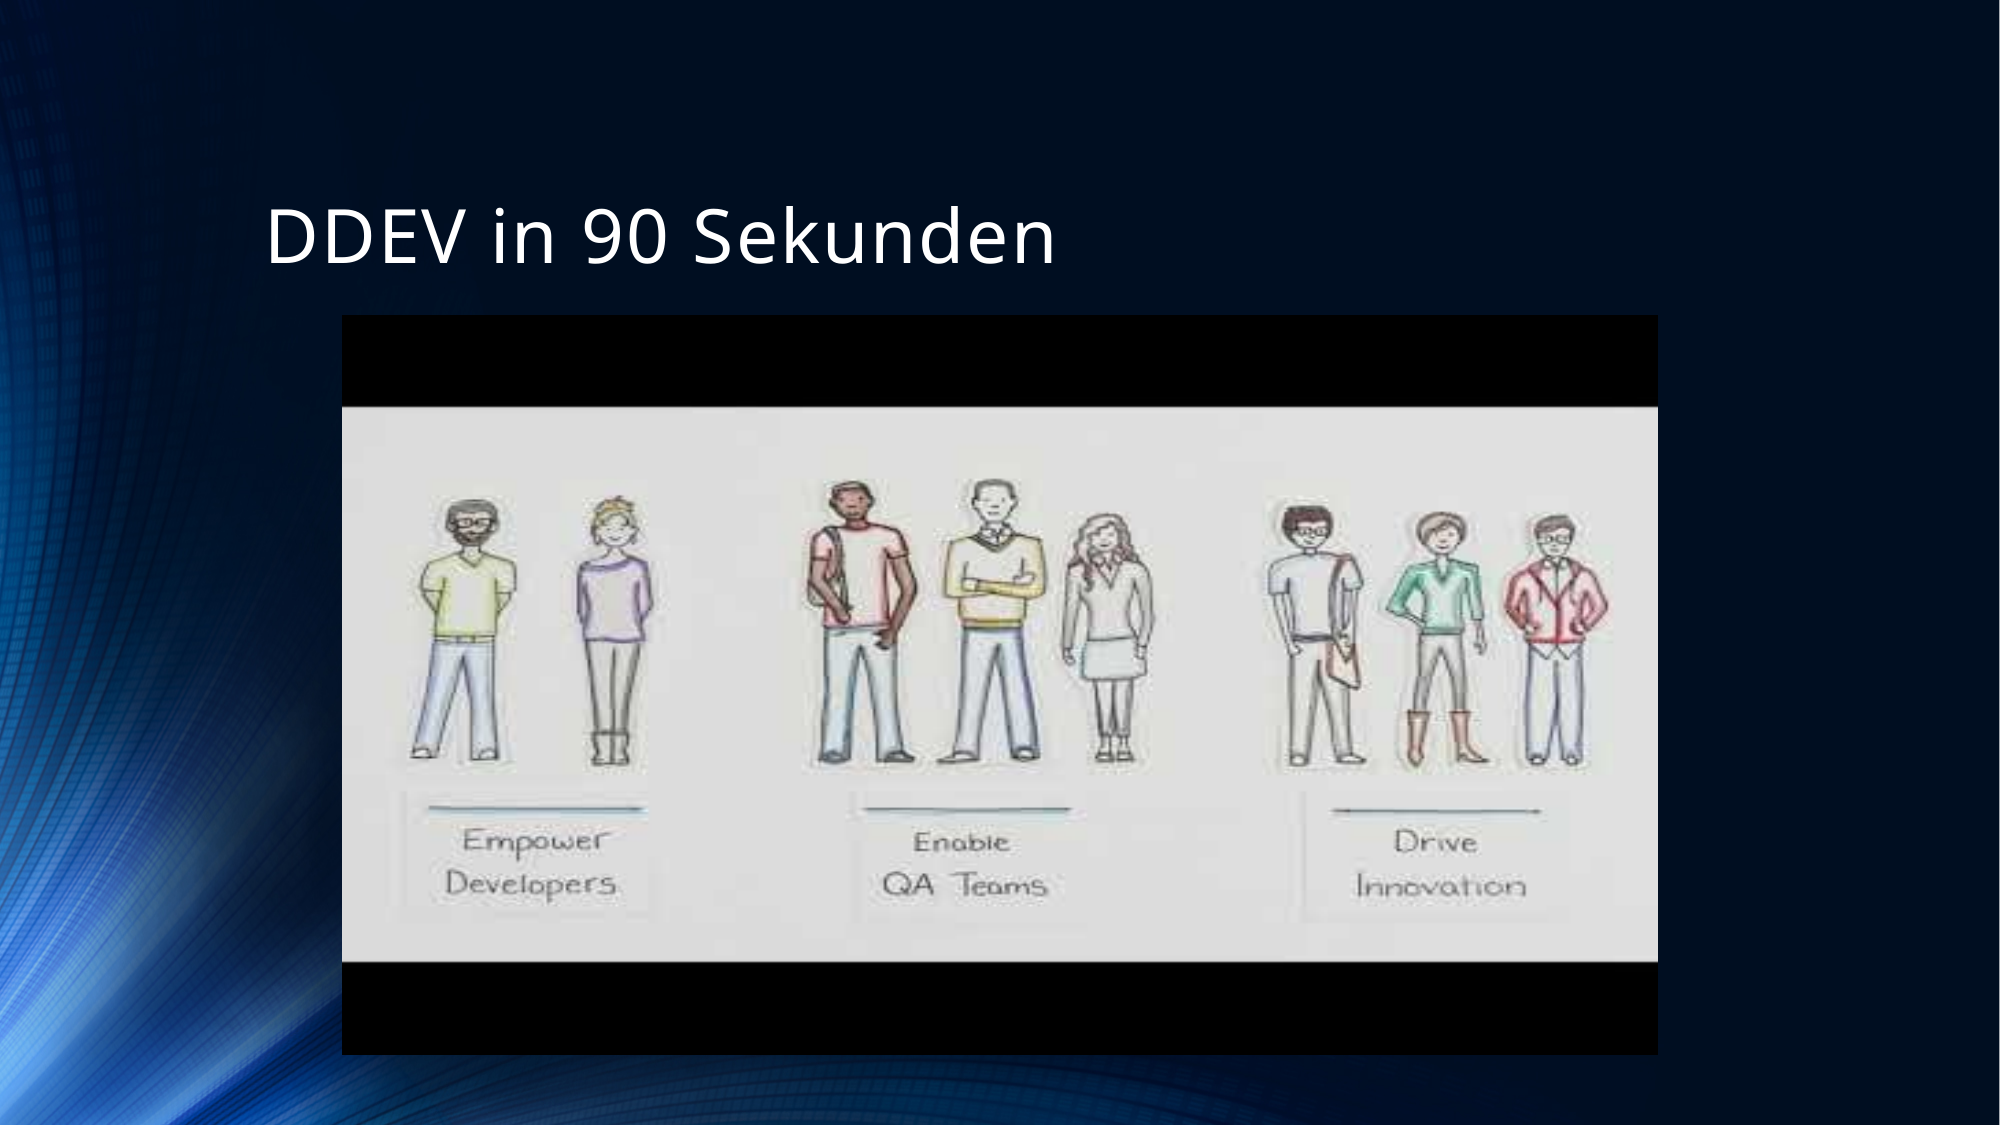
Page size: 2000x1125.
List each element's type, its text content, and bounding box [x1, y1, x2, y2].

picture [0, 0, 2000, 1125]
title DDEV in 90 Sekunden [249, 62, 1750, 288]
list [341, 314, 1659, 1056]
